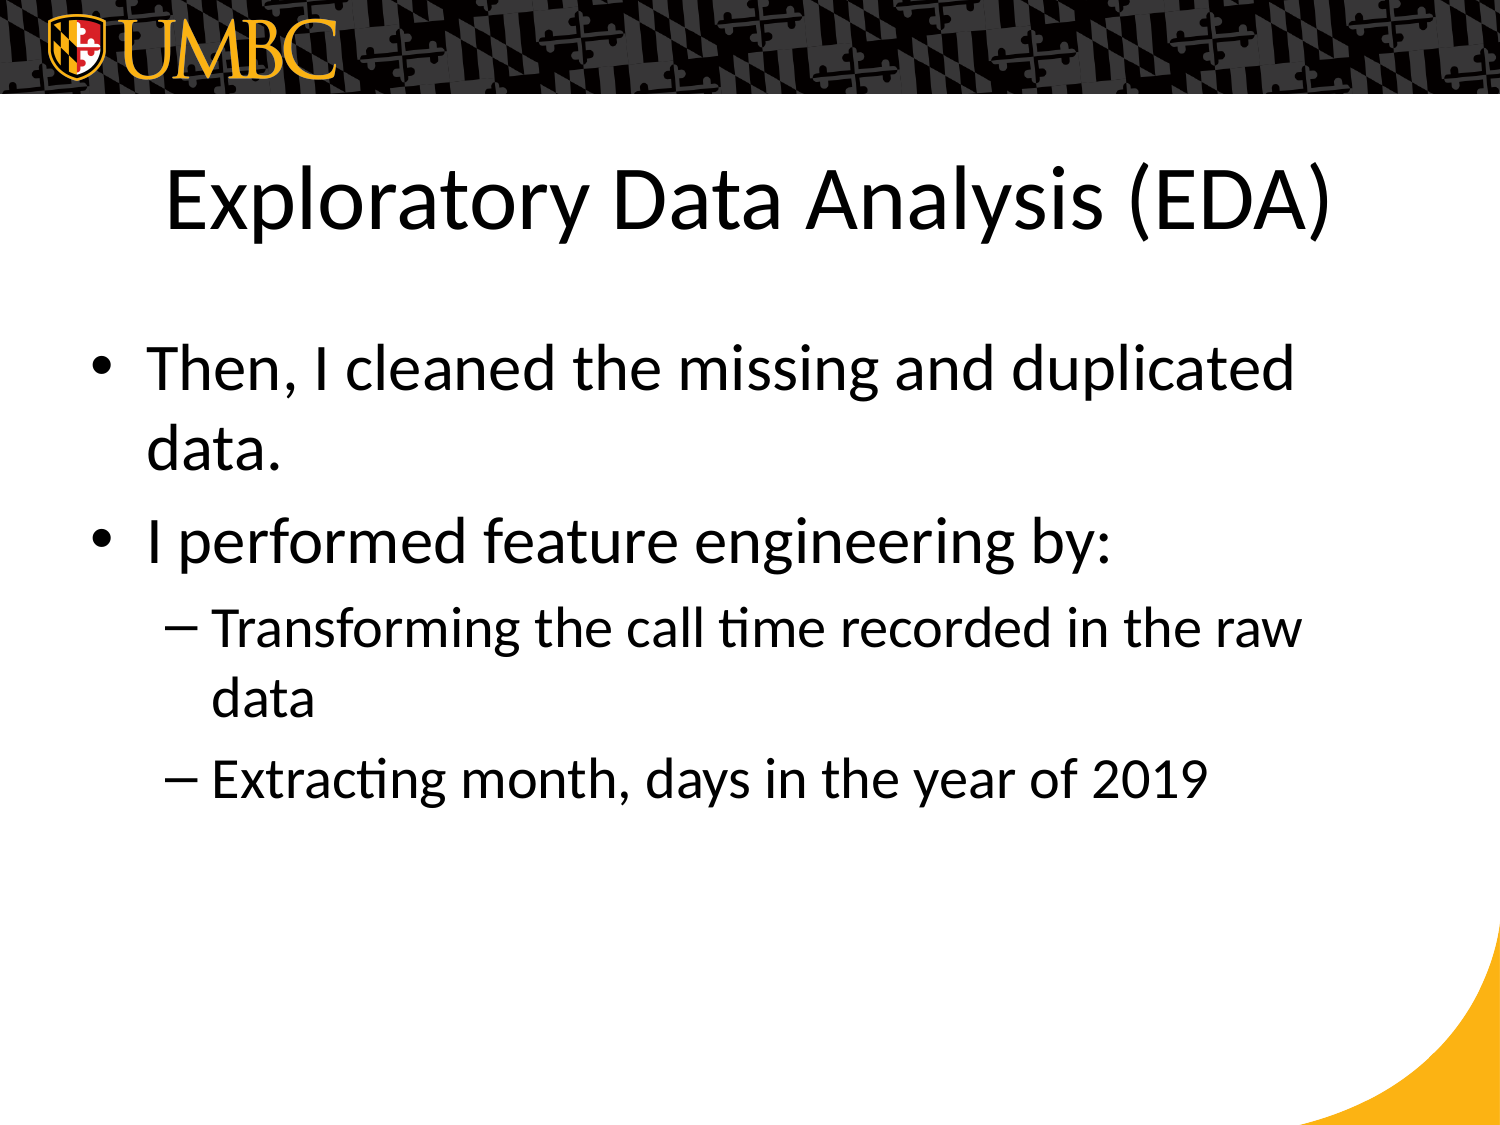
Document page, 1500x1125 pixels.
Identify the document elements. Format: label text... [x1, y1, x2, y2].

title Exploratory Data Analysis (EDA) [75, 98, 1425, 287]
picture [1299, 921, 1500, 1125]
picture [0, 0, 1500, 94]
list Then, I cleaned the missing and duplicated data. I performed feature engineering by: Transforming the call time recorded in the raw data Extracting month, days in the year of 2019 [75, 316, 1347, 963]
